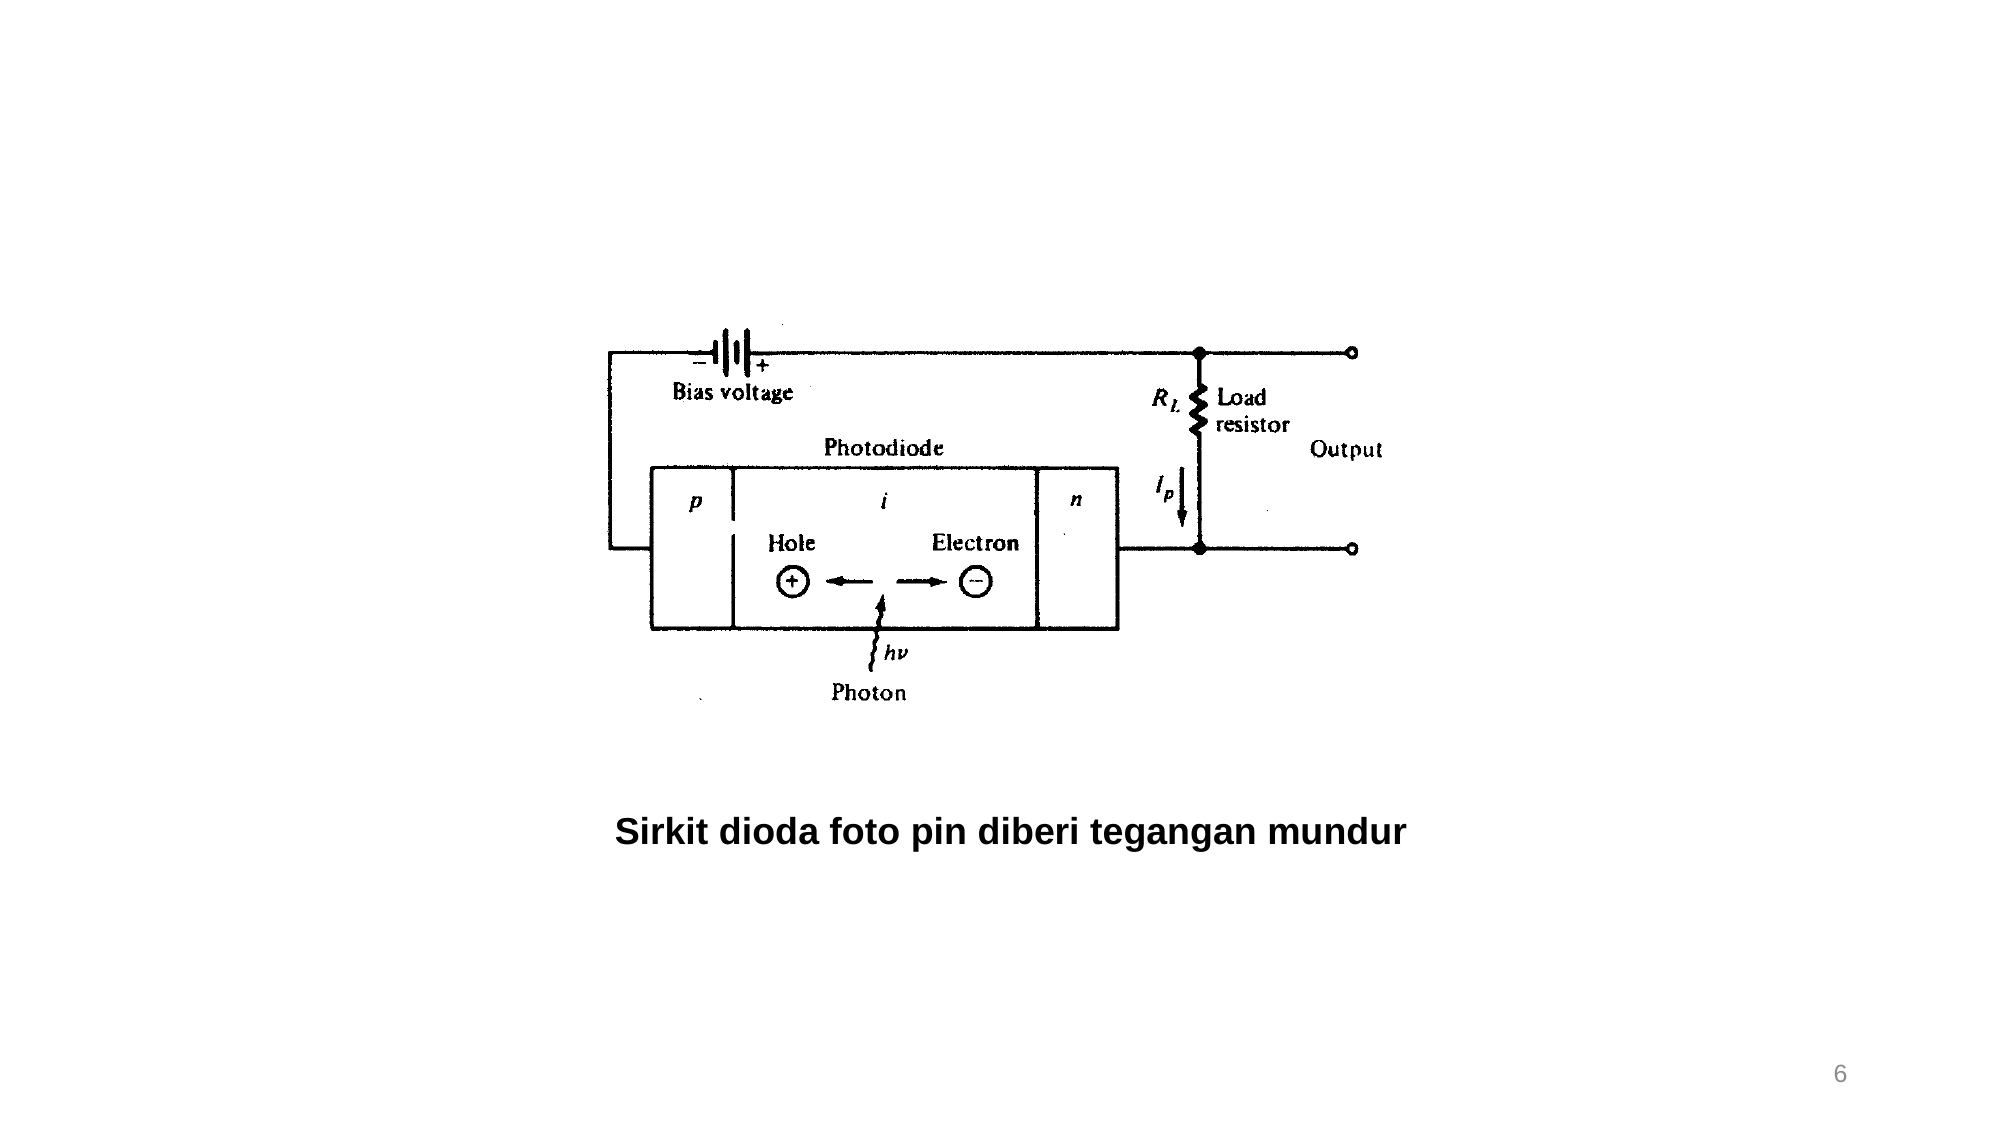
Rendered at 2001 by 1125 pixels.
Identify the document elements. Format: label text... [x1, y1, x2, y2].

slide_number 6 [1412, 1042, 1863, 1103]
text_box Sirkit dioda foto pin diberi tegangan mundur [599, 799, 1438, 860]
picture [524, 299, 1463, 720]
